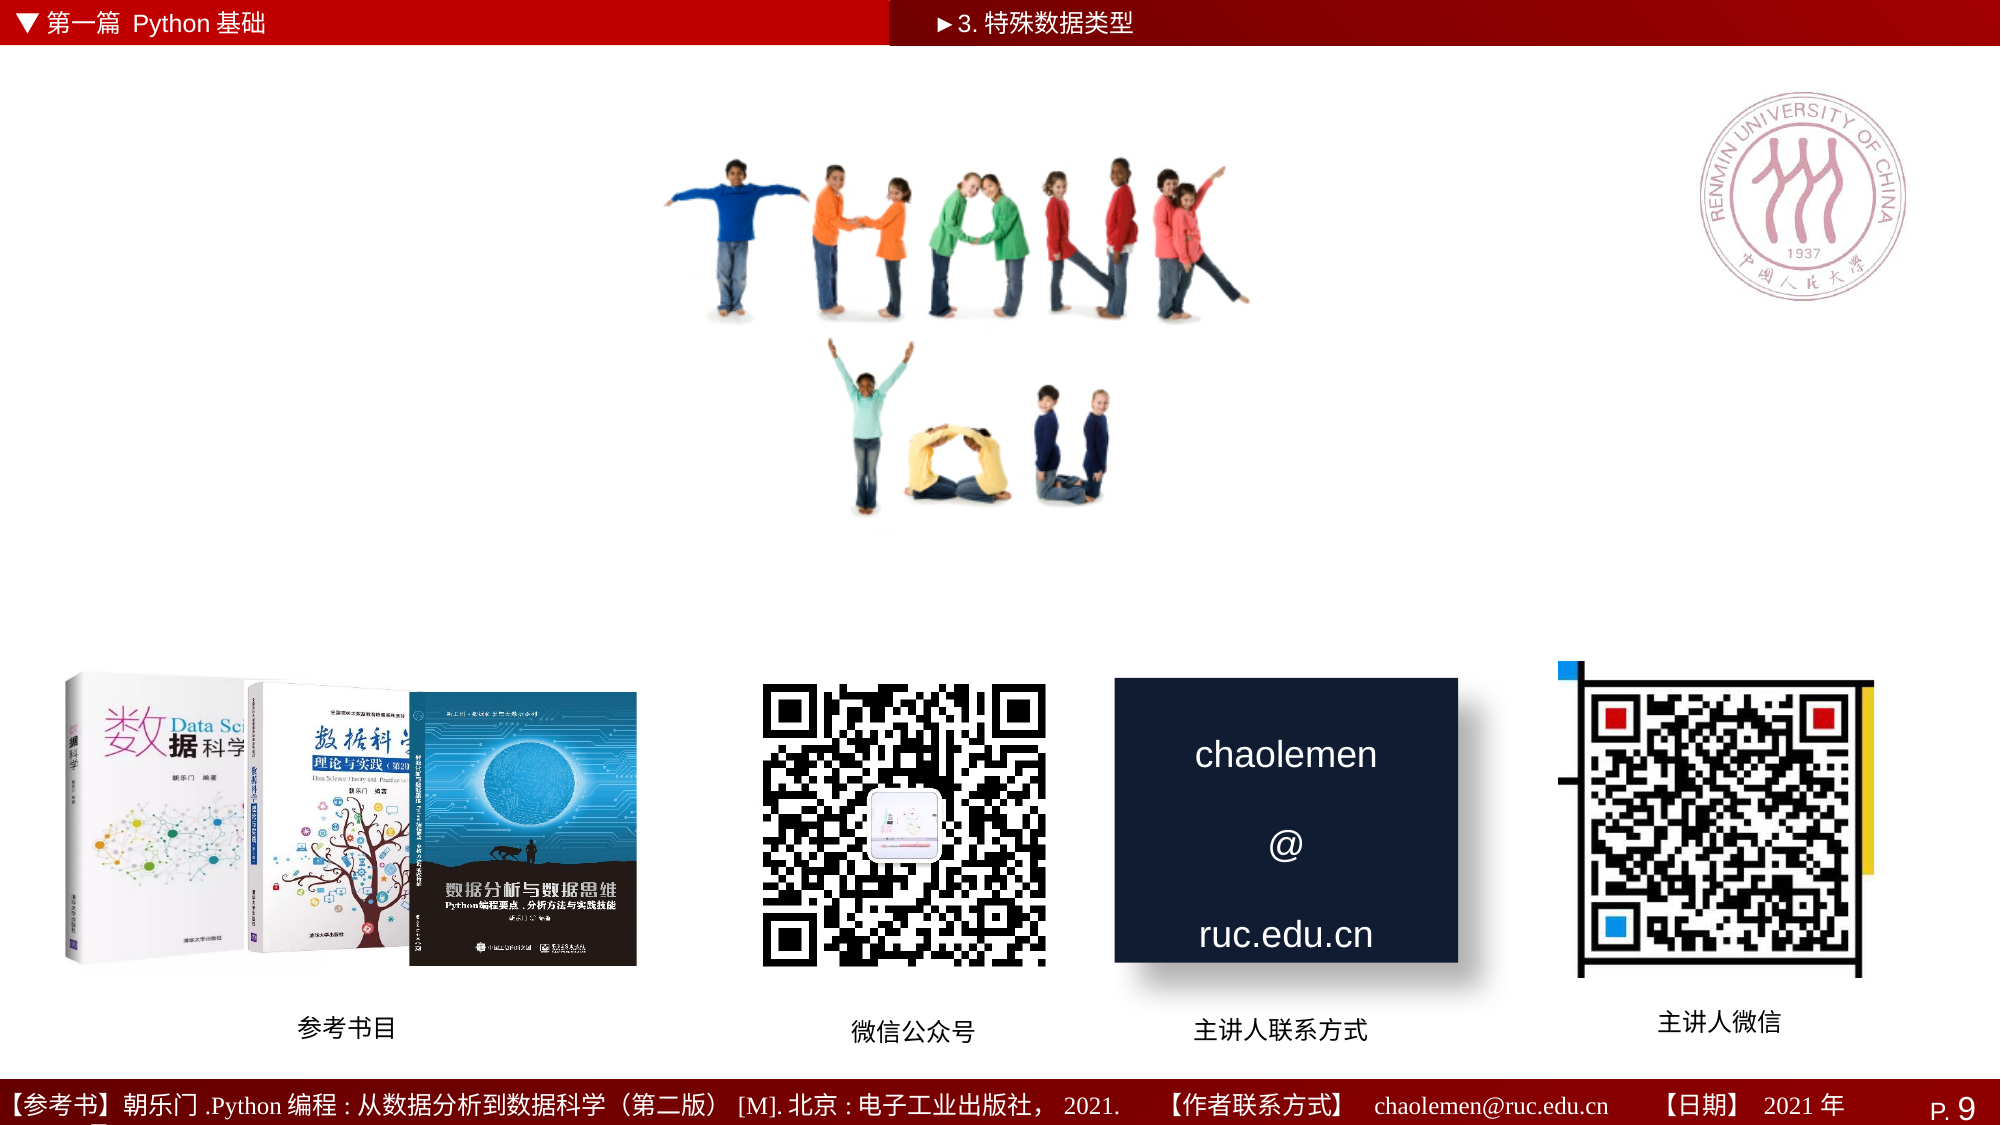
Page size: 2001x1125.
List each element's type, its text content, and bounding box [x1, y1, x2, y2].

list ►3.特殊数据类型 [917, 0, 1493, 36]
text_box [46, 113, 1874, 1054]
picture [1696, 89, 1910, 304]
list ▼第一篇 Python基础 [0, 0, 725, 43]
